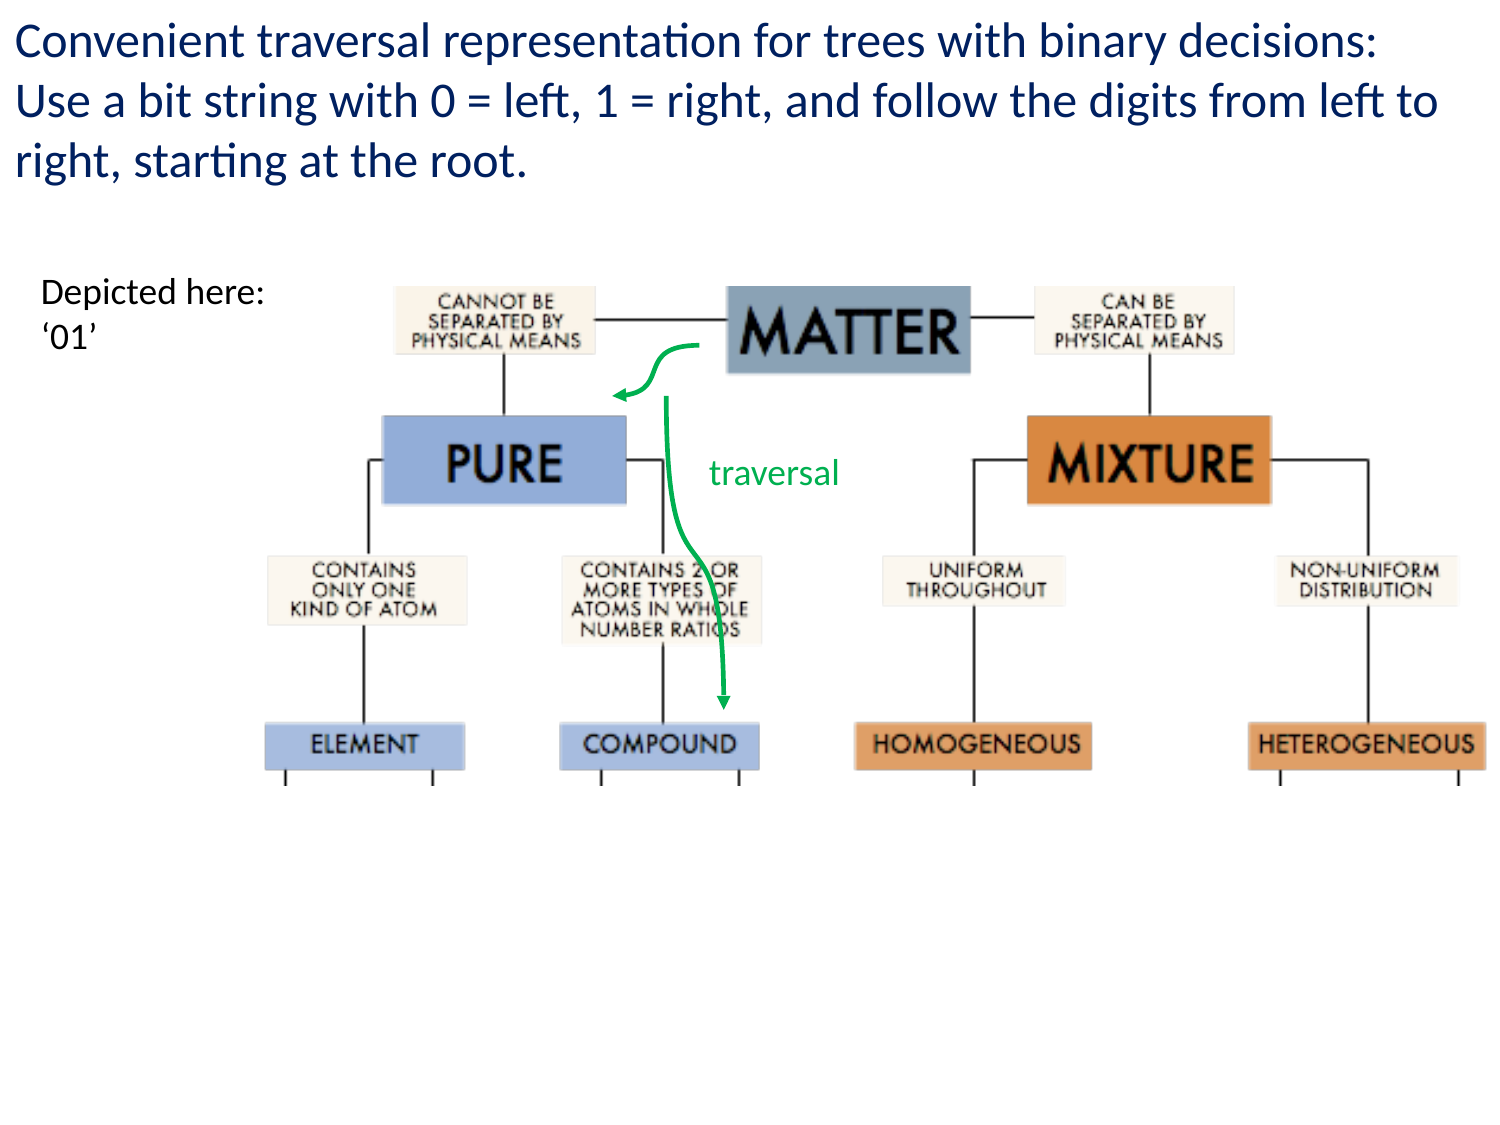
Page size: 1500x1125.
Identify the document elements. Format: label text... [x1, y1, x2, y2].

text_box Convenient traversal representation for trees with binary decisions: Use a bit string with 0 = left, 1 = right, and follow the digits from left to right, starting at the root. [0, 0, 1460, 195]
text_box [209, 286, 1500, 786]
text_box Depicted here: ‘01’ [26, 259, 295, 365]
